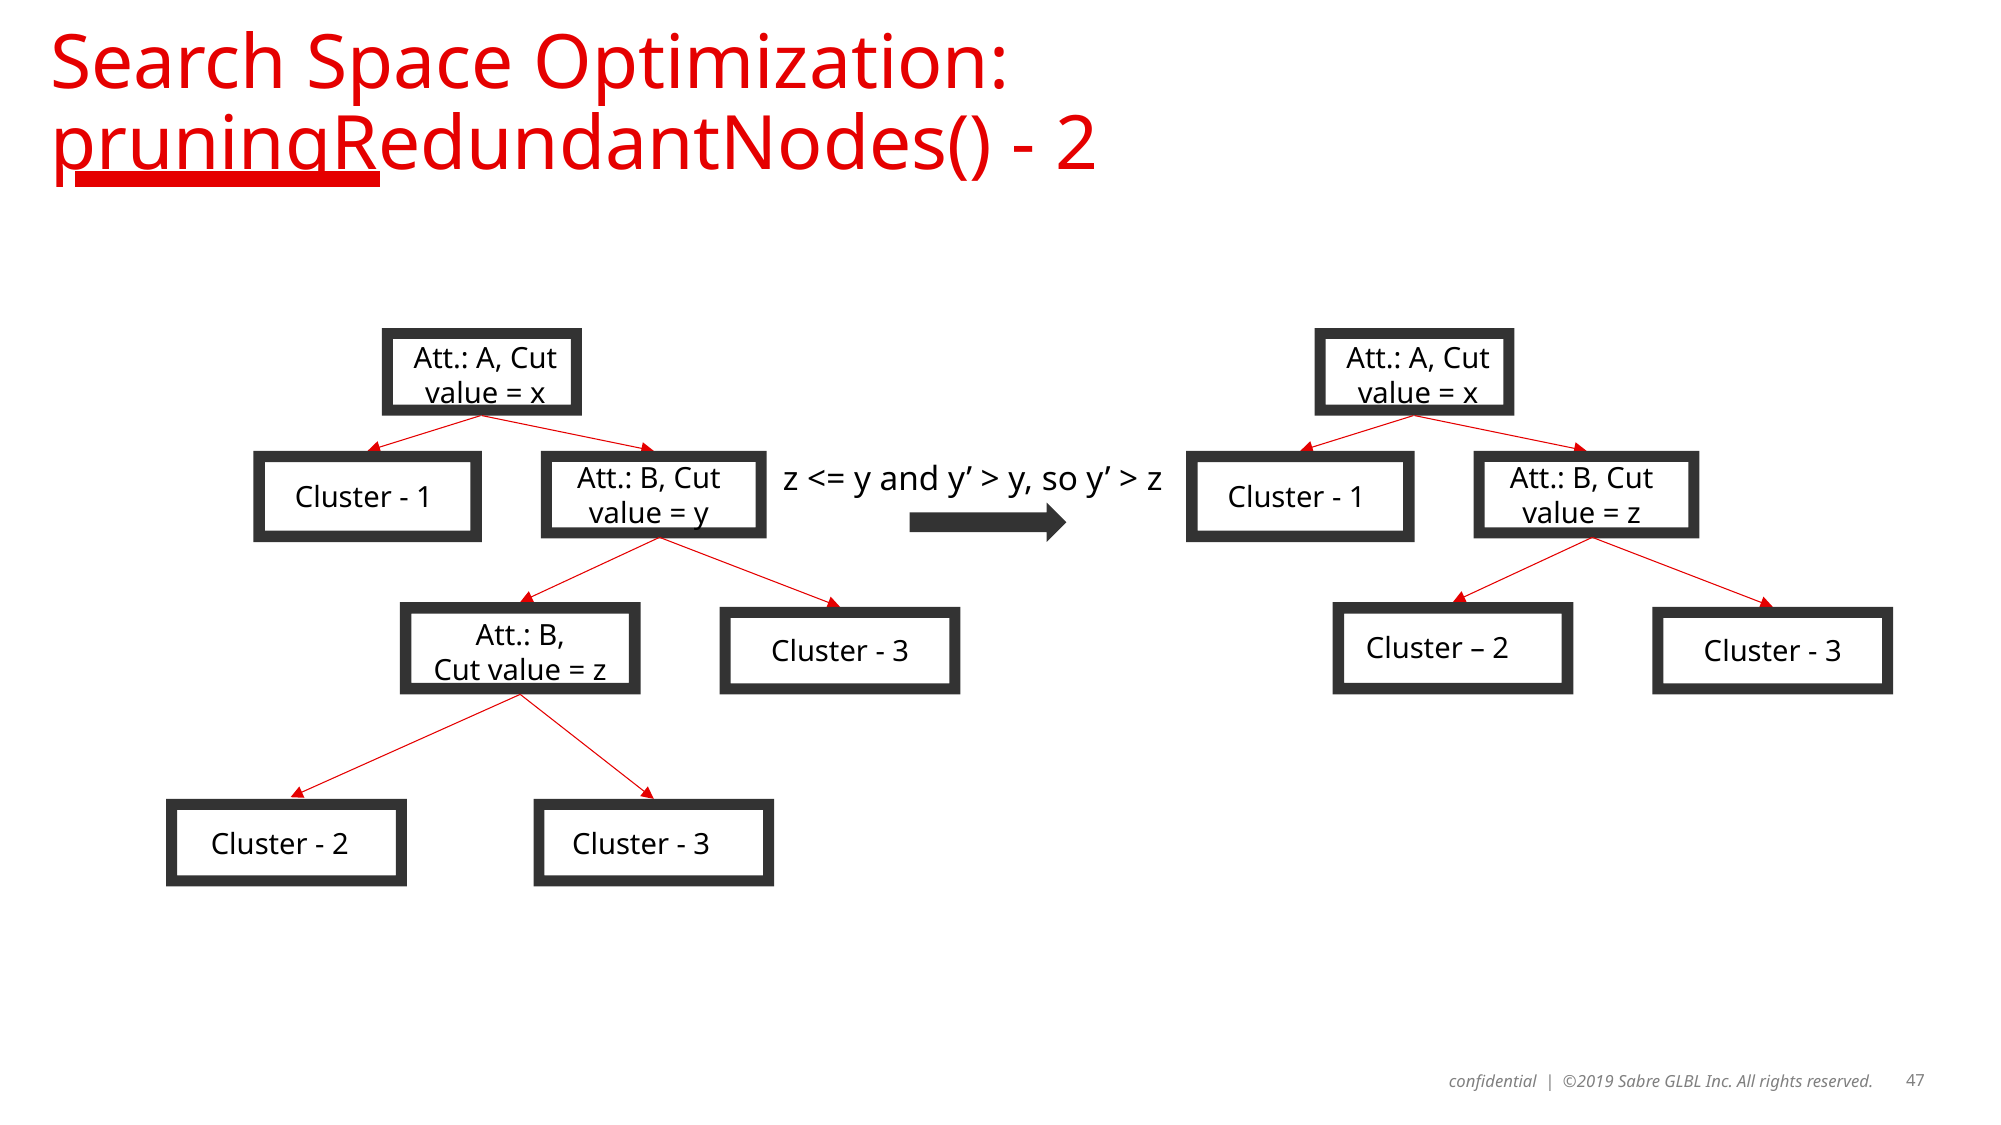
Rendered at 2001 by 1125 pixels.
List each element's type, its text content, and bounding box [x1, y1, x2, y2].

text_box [520, 694, 654, 799]
text_box [532, 798, 775, 888]
text_box [399, 601, 642, 694]
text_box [1414, 415, 1587, 451]
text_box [367, 415, 481, 451]
text_box Att.: A, Cut value = x [1335, 339, 1501, 410]
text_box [290, 694, 520, 798]
text_box Cluster - 3 [1688, 624, 1857, 675]
text_box Att.: B, Cut value = z [1479, 459, 1685, 530]
text_box Att.: A, Cut value = x [403, 339, 568, 410]
text_box [381, 327, 583, 415]
title Search Space Optimization: pruningRedundantNodes() - 2 [50, 43, 1947, 166]
text_box [252, 450, 483, 543]
text_box [540, 450, 768, 537]
text_box [719, 606, 961, 695]
text_box z <= y and y’ > y, so y’ > z [778, 457, 1168, 498]
text_box Att.: B, Cut value = y [546, 459, 752, 530]
text_box [1185, 450, 1416, 543]
text_box [165, 798, 408, 888]
text_box [1473, 450, 1700, 537]
text_box Cluster - 2 [210, 825, 386, 861]
text_box Cluster - 3 [756, 624, 924, 675]
text_box Cluster - 1 [294, 477, 470, 513]
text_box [1452, 537, 1592, 603]
text_box [1314, 327, 1516, 415]
text_box Cluster – 2 [1365, 629, 1541, 665]
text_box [1300, 415, 1414, 451]
text_box [908, 500, 1068, 545]
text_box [1592, 537, 1773, 607]
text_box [659, 537, 841, 607]
text_box Cluster - 1 [1227, 477, 1402, 513]
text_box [520, 537, 659, 603]
text_box Cluster - 3 [572, 824, 747, 860]
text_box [481, 415, 654, 451]
text_box Att.: B, Cut value = z [416, 615, 624, 686]
text_box [1332, 601, 1574, 695]
text_box [1651, 606, 1894, 695]
